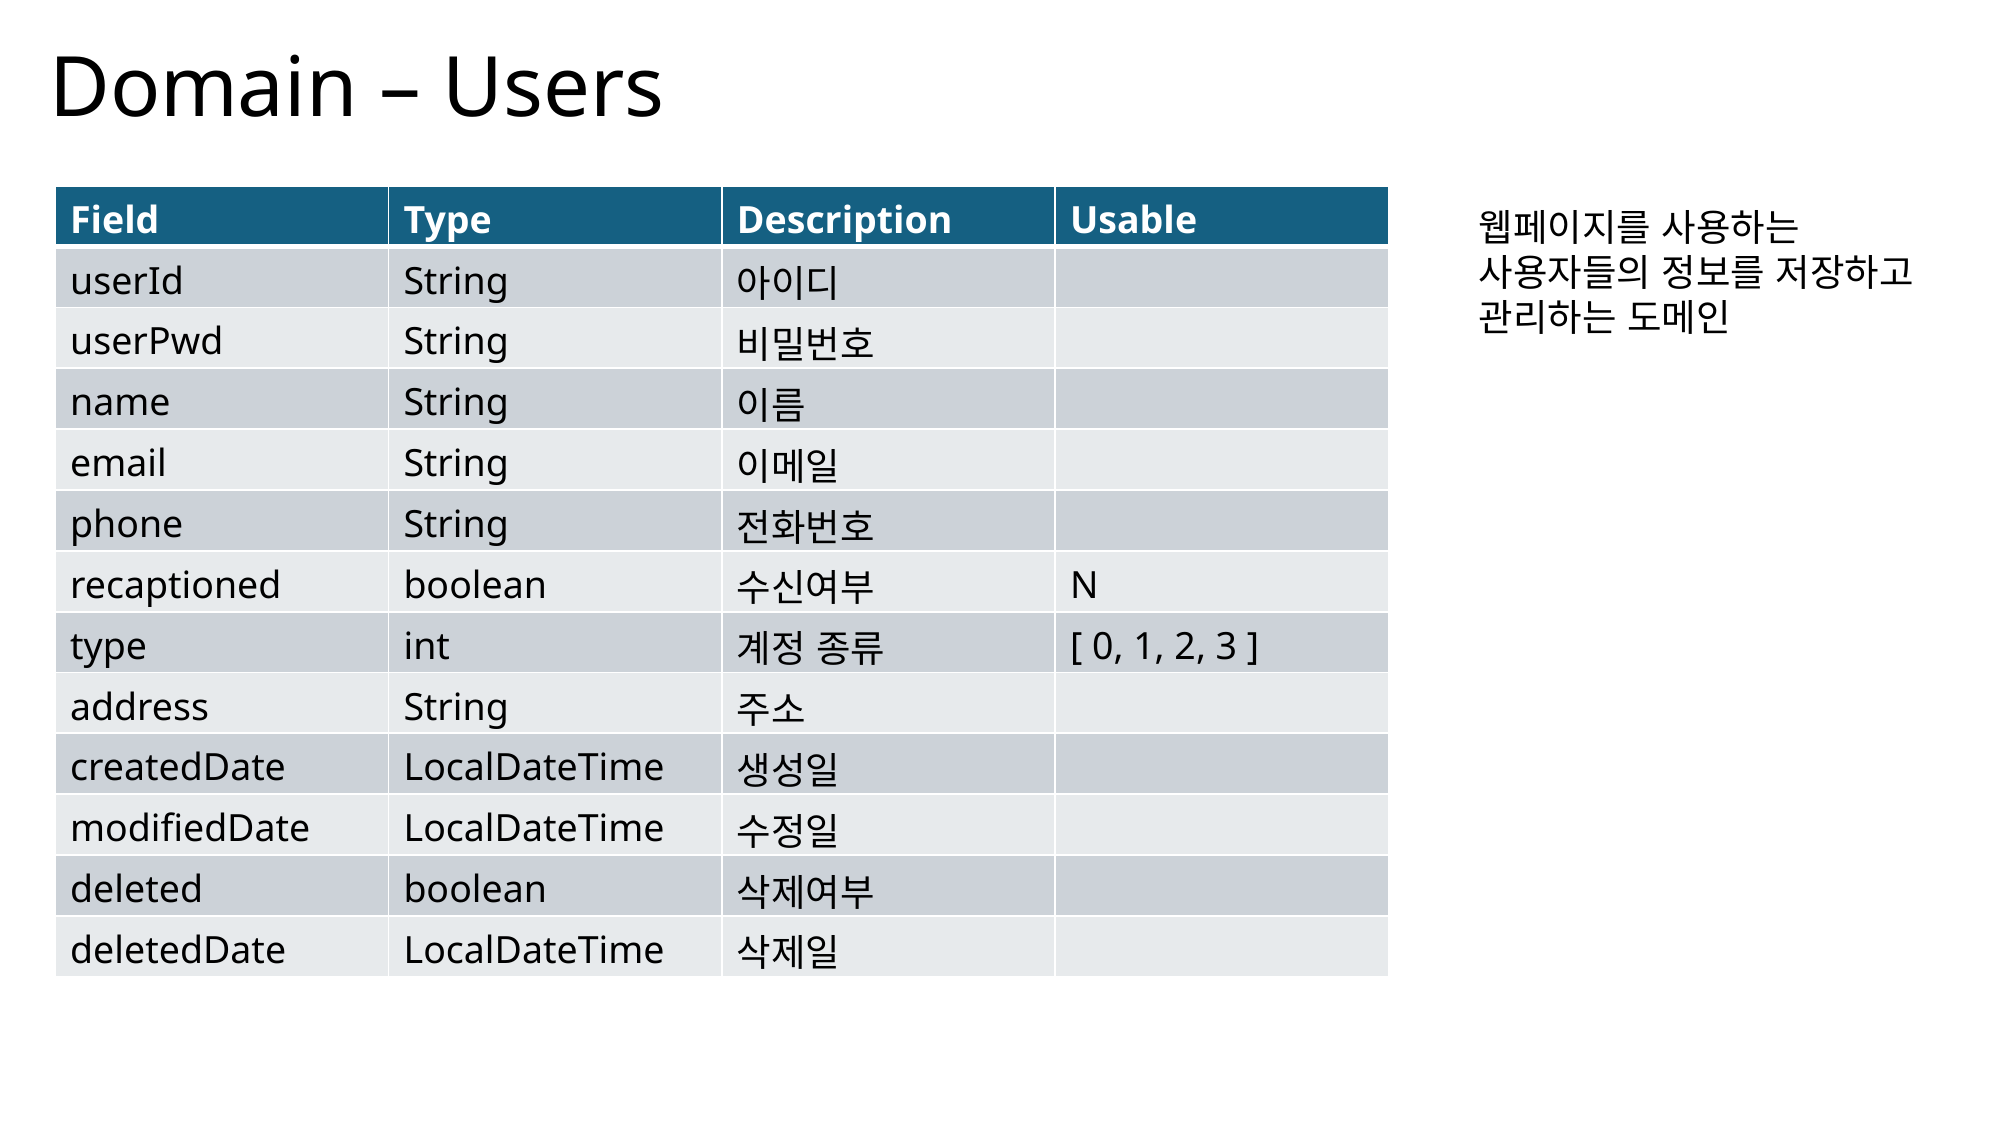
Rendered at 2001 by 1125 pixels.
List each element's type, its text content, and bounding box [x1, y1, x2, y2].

table_cell address [56, 673, 388, 732]
table_cell email [56, 430, 388, 489]
table_cell userId [56, 249, 388, 307]
table_cell [1056, 734, 1388, 793]
table_cell 아이디 [723, 249, 1054, 307]
table_cell String [389, 430, 721, 489]
table_cell String [389, 249, 721, 307]
table_cell modifiedDate [56, 795, 388, 854]
table_cell deleted [56, 856, 388, 915]
table_cell userPwd [56, 308, 388, 367]
table_header Description [723, 187, 1054, 244]
table_cell String [389, 308, 721, 367]
table_cell [1056, 491, 1388, 550]
table_cell [1056, 795, 1388, 854]
table_header Field [56, 187, 388, 244]
table_cell String [389, 673, 721, 732]
table_cell 삭제여부 [723, 856, 1054, 915]
table_cell [1056, 917, 1388, 976]
table_cell String [389, 491, 721, 550]
table_header Usable [1056, 187, 1388, 244]
table_cell 계정 종류 [723, 613, 1054, 672]
table_cell boolean [389, 856, 721, 915]
table_cell String [389, 369, 721, 428]
table_cell [1056, 308, 1388, 367]
text_box Domain – Users [34, 25, 680, 141]
table_cell 전화번호 [723, 491, 1054, 550]
table_cell 주소 [723, 673, 1054, 732]
table_cell [1056, 856, 1388, 915]
table_cell int [389, 613, 721, 672]
table_cell [1056, 430, 1388, 489]
table_cell recaptioned [56, 552, 388, 611]
table_cell 이메일 [723, 430, 1054, 489]
table_cell 수신여부 [723, 552, 1054, 611]
table_cell 수정일 [723, 795, 1054, 854]
table_cell 비밀번호 [723, 308, 1054, 367]
table_cell LocalDateTime [389, 917, 721, 976]
table_cell createdDate [56, 734, 388, 793]
table_cell N [1056, 552, 1388, 611]
table_cell [1056, 249, 1388, 307]
table_cell [ 0, 1, 2, 3 ] [1056, 613, 1388, 672]
table_cell boolean [389, 552, 721, 611]
table_cell phone [56, 491, 388, 550]
table_cell deletedDate [56, 917, 388, 976]
text_box 웹페이지를 사용하는 사용자들의 정보를 저장하고 관리하는 도메인 [1464, 196, 1929, 347]
table_cell LocalDateTime [389, 795, 721, 854]
table_cell type [56, 613, 388, 672]
table_cell 이름 [723, 369, 1054, 428]
table_cell 생성일 [723, 734, 1054, 793]
table_cell LocalDateTime [389, 734, 721, 793]
table_cell [1056, 369, 1388, 428]
table_cell 삭제일 [723, 917, 1054, 976]
table_cell [1056, 673, 1388, 732]
table_cell name [56, 369, 388, 428]
table_header Type [389, 187, 721, 244]
